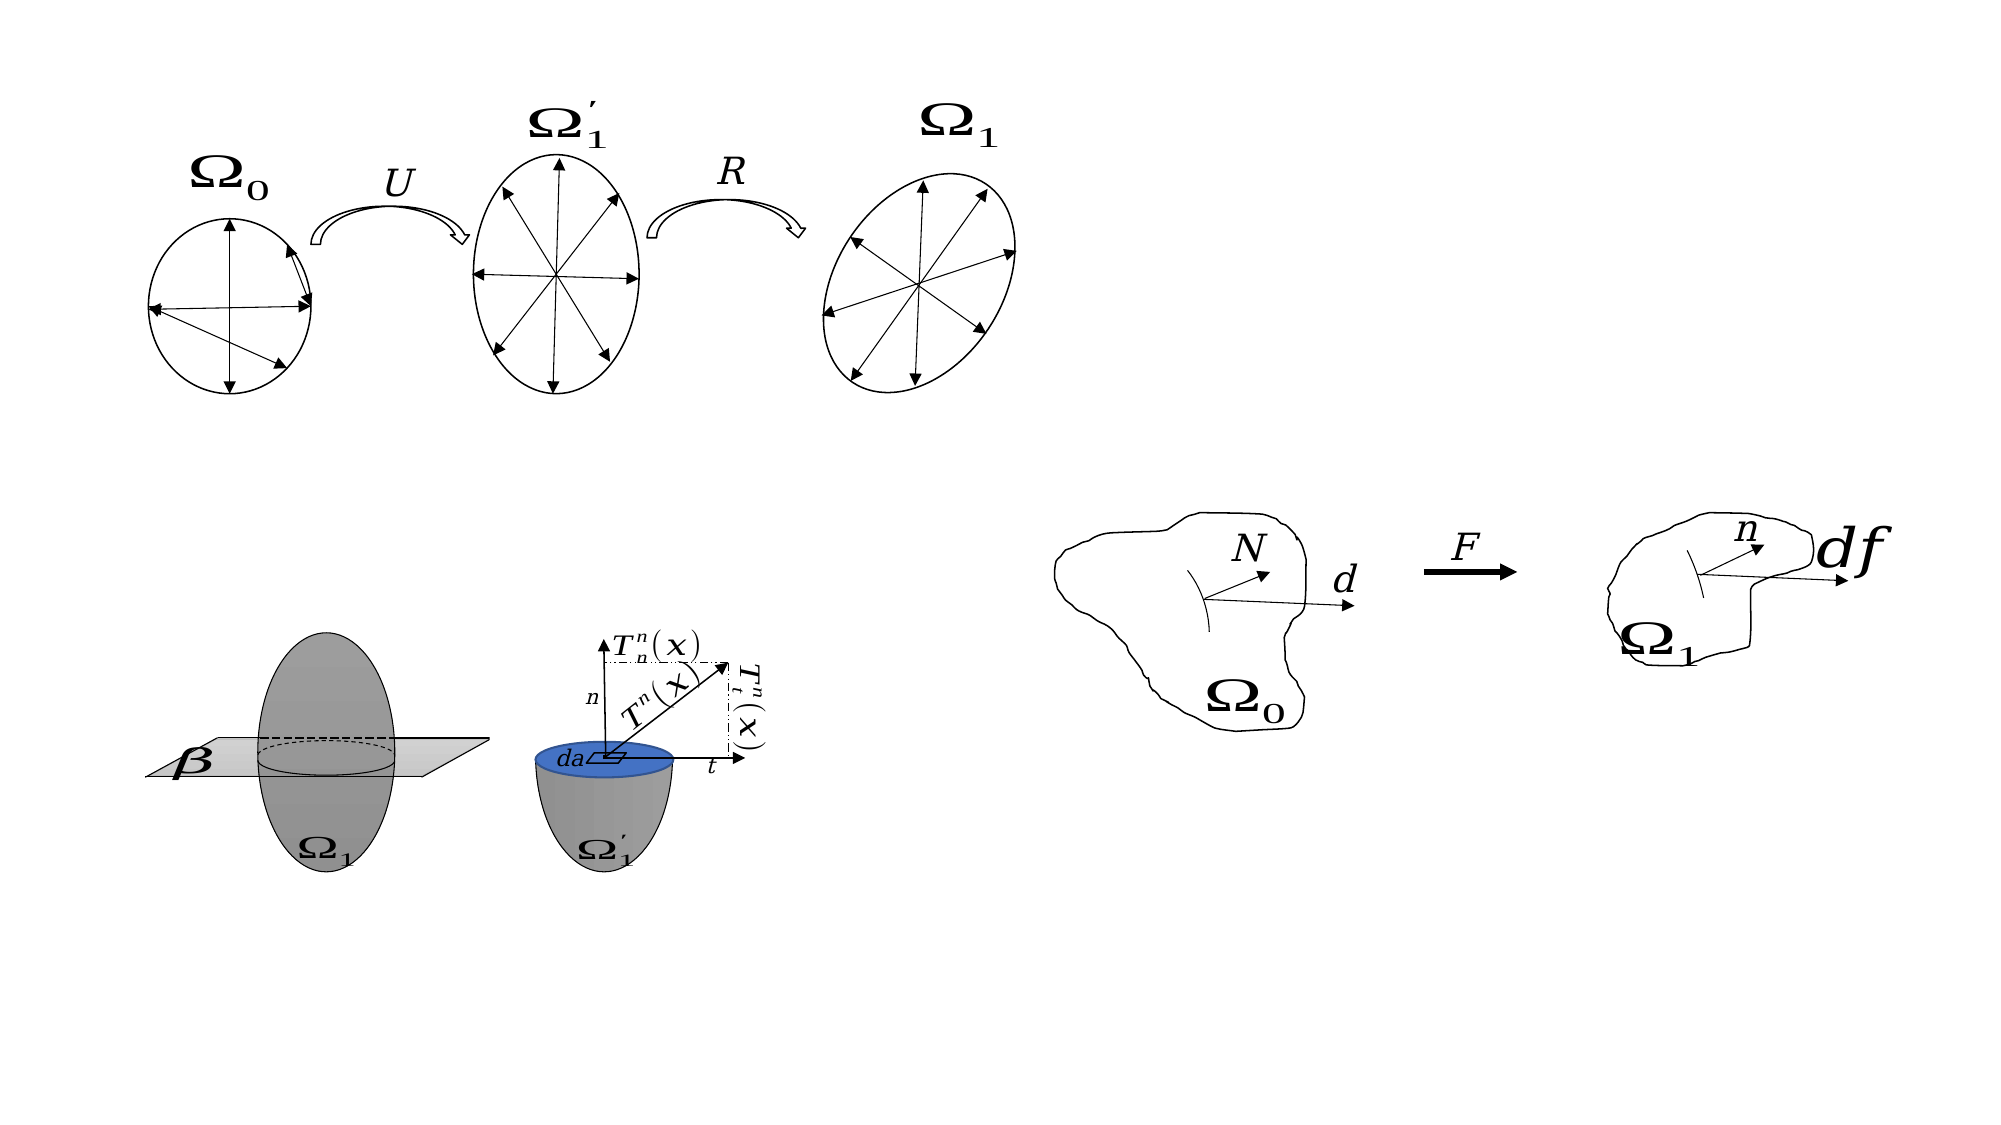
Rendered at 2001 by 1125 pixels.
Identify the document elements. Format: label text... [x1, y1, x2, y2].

text_box [599, 752, 622, 764]
text_box [348, 762, 396, 776]
text_box t [691, 759, 730, 786]
text_box [257, 755, 396, 761]
text_box [257, 738, 396, 754]
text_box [421, 739, 491, 778]
text_box [258, 777, 394, 873]
text_box [257, 632, 395, 737]
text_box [603, 662, 728, 759]
text_box [534, 752, 540, 768]
text_box n [570, 676, 603, 716]
text_box [257, 740, 396, 756]
text_box [599, 759, 675, 779]
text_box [148, 93, 1002, 403]
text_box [1054, 496, 1895, 732]
text_box [395, 739, 421, 776]
text_box da [540, 736, 599, 779]
text_box [257, 760, 396, 776]
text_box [145, 737, 218, 776]
text_box [535, 764, 673, 873]
text_box [218, 738, 258, 776]
text_box [599, 740, 603, 752]
text_box [257, 763, 305, 776]
text_box [489, 613, 731, 760]
